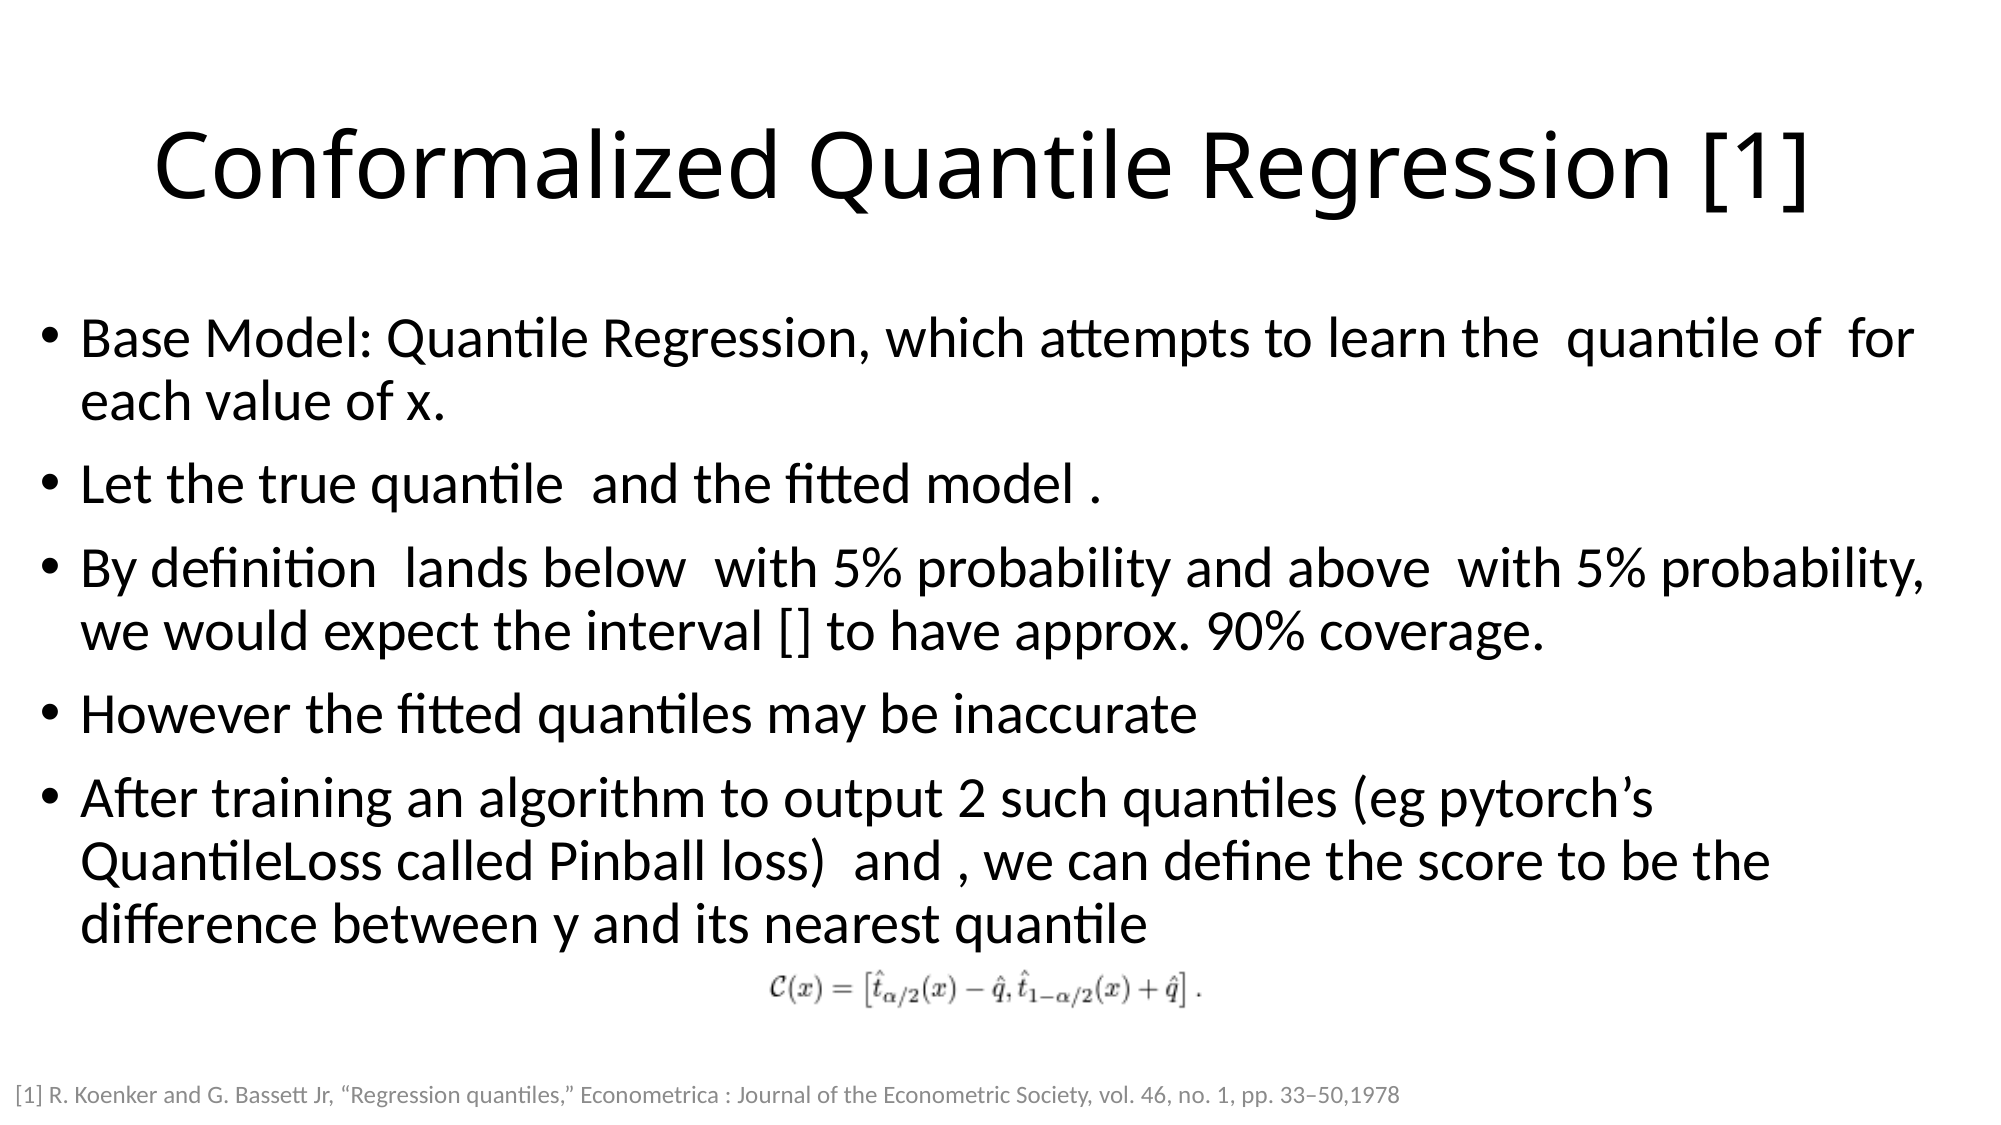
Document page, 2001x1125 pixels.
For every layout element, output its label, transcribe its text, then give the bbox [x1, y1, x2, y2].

picture [759, 961, 1213, 1029]
footer [1] R. Koenker and G. Bassett Jr, “Regression quantiles,” Econometrica : Journal of the Econometric Society, vol. 46, no. 1, pp. 33–50,1978 [0, 1064, 2000, 1124]
title Conformalized Quantile Regression [1] [137, 59, 1863, 278]
